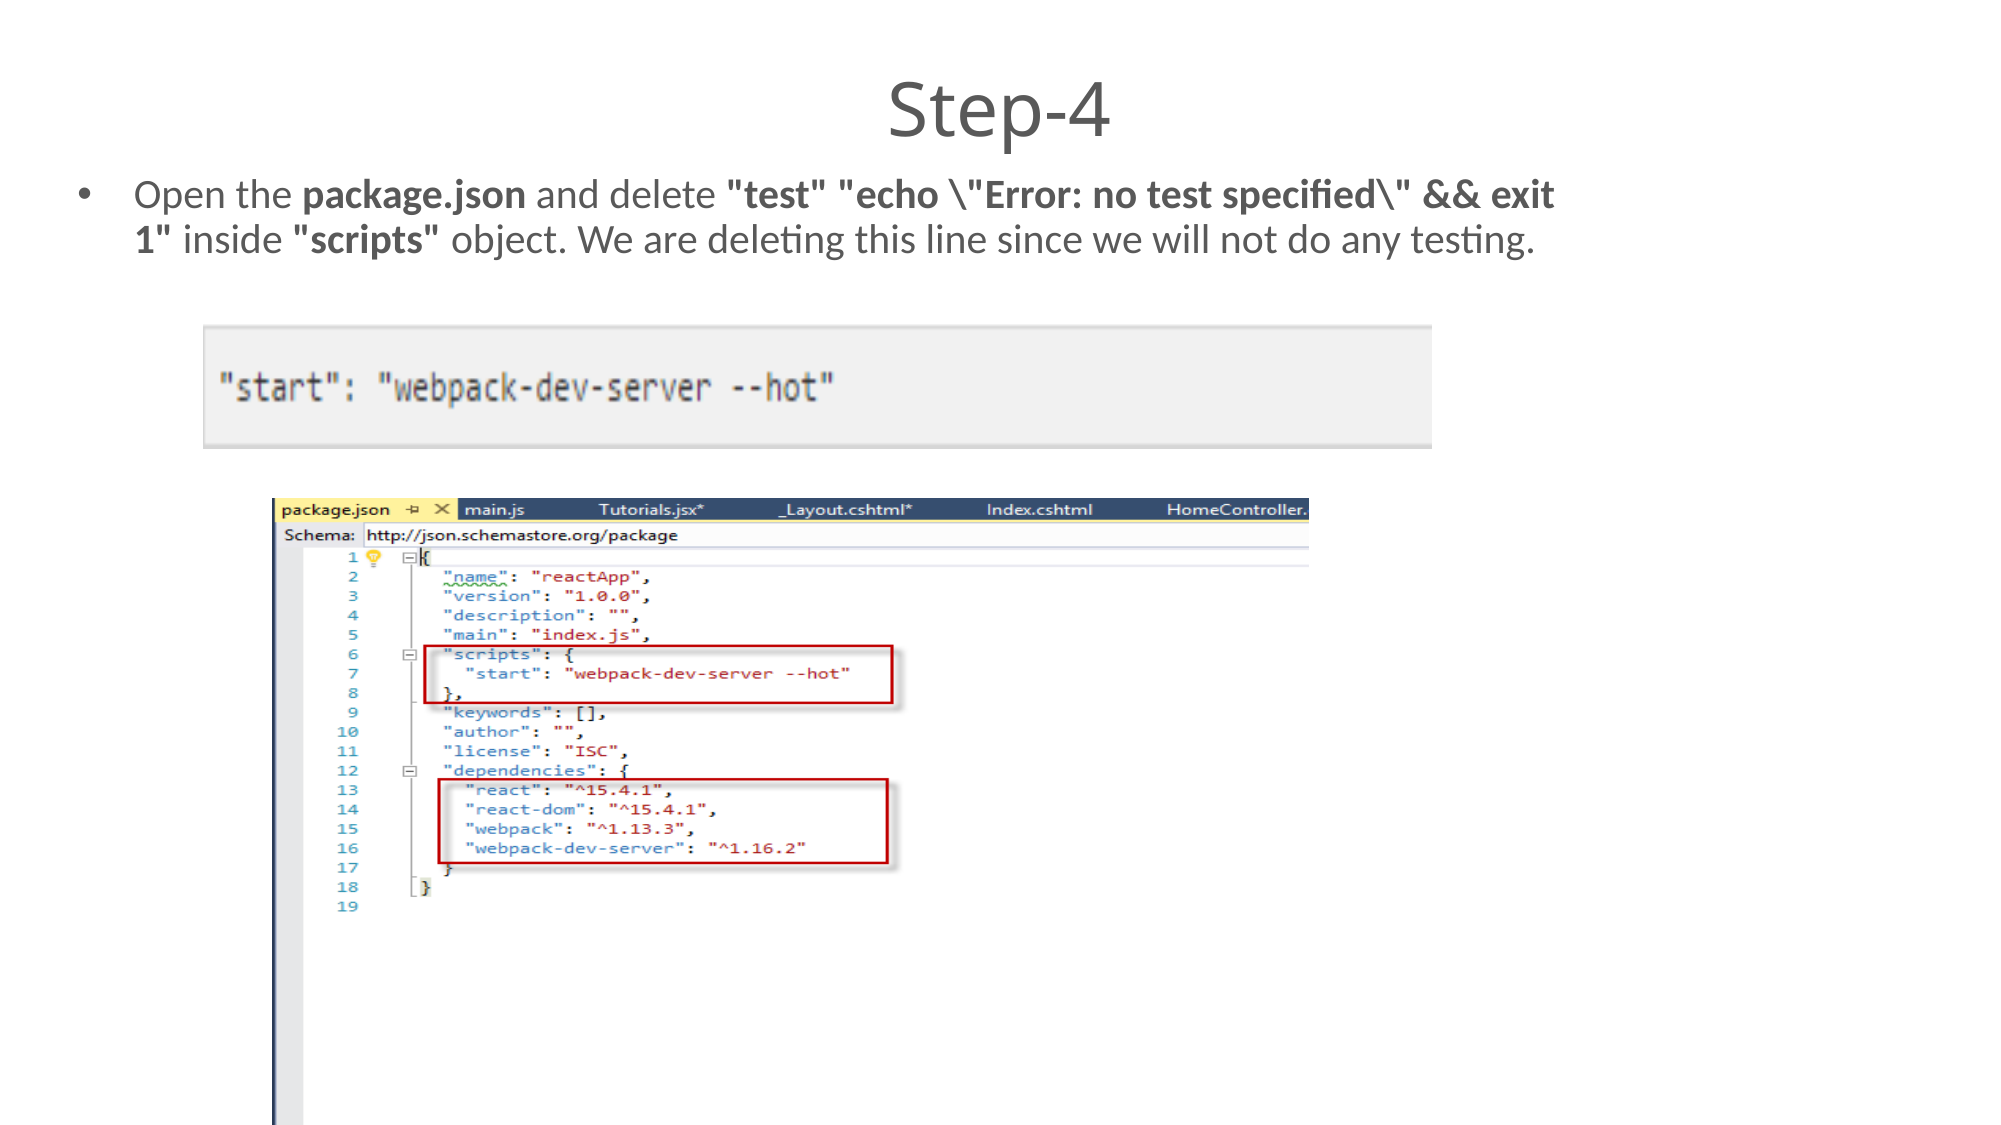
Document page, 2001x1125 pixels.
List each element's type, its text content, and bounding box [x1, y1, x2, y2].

title Step-4 [62, 64, 1938, 165]
list Open the package.json and delete "test" "echo \"Error: no test specified\" && exit 1" inside "scripts" object. We are deleting this line since we will not do any testing. [62, 165, 1938, 920]
picture [203, 323, 1432, 449]
picture [272, 498, 1309, 1125]
